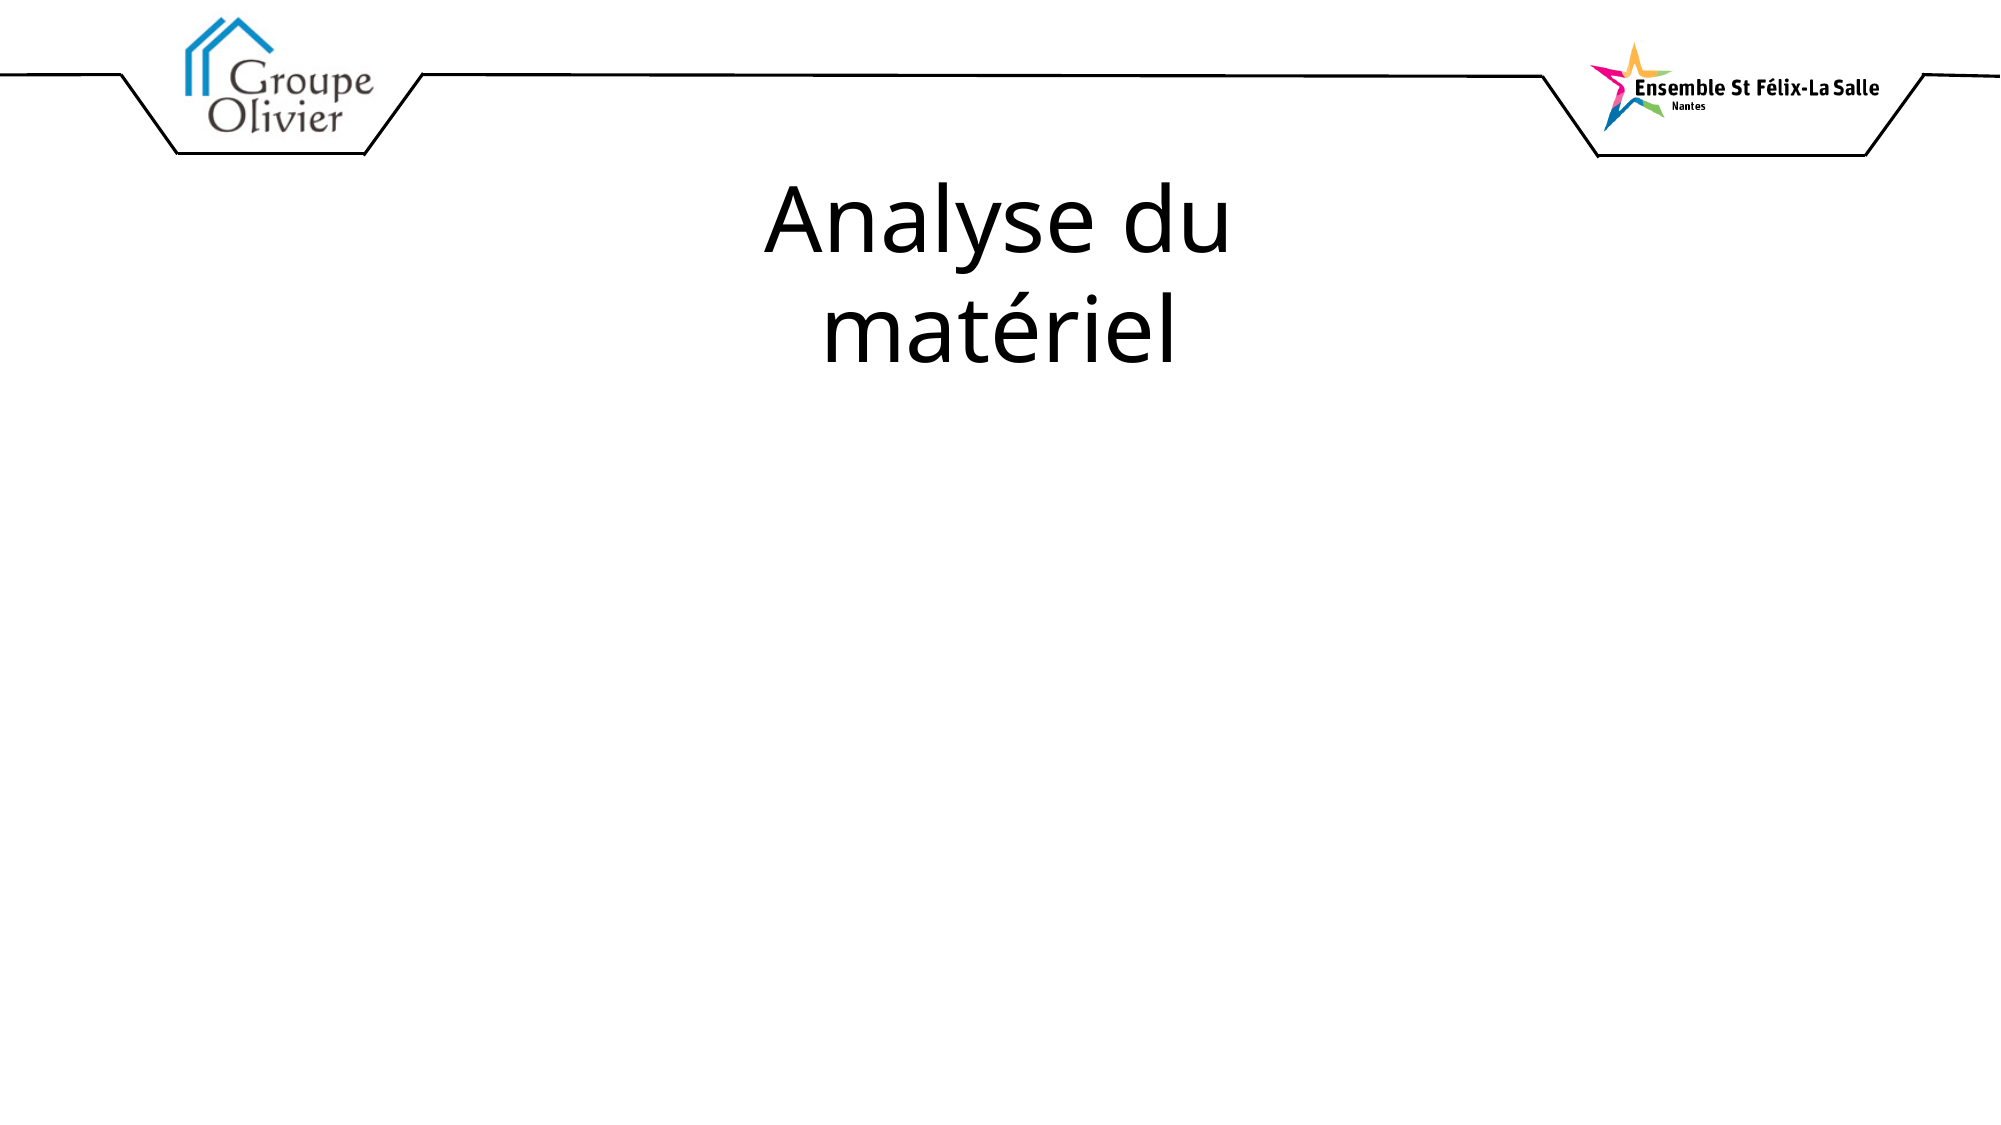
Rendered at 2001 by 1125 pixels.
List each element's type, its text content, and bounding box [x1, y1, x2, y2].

picture [1588, 39, 1884, 133]
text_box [121, 74, 178, 155]
picture [175, 10, 382, 139]
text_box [1865, 73, 1925, 156]
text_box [363, 73, 424, 156]
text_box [1542, 76, 1599, 158]
text_box Analyse du matériel [592, 153, 1408, 389]
